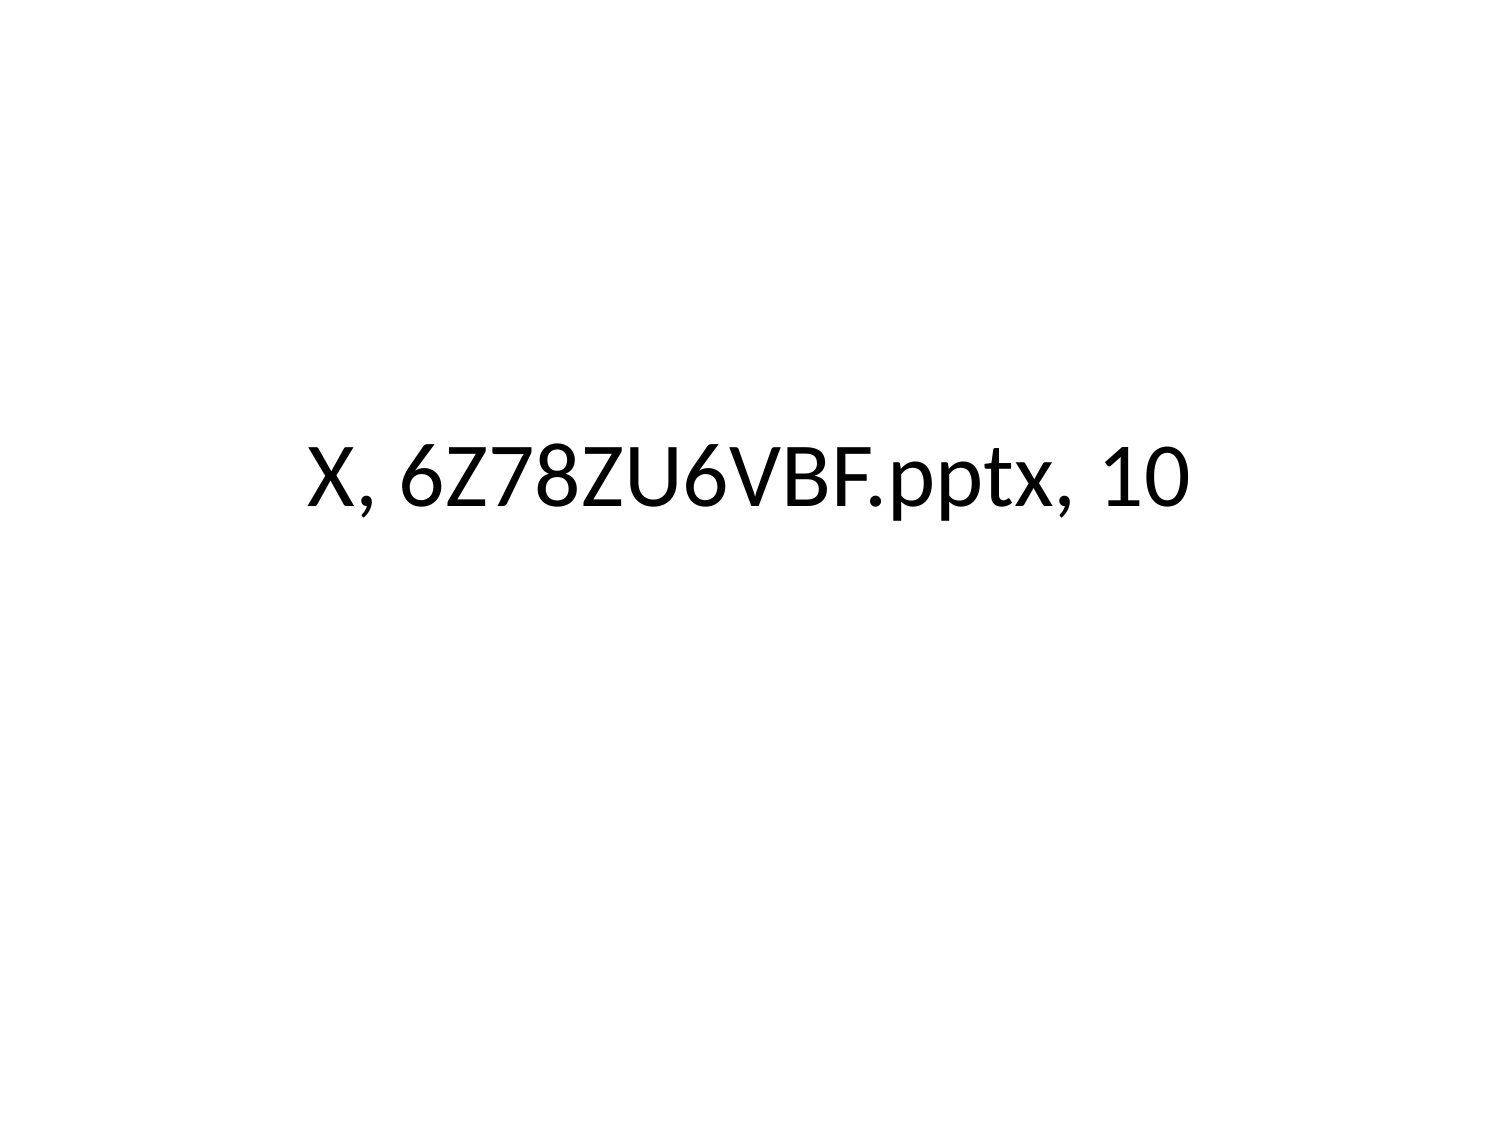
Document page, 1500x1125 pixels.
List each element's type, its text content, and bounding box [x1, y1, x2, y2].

title X, 6Z78ZU6VBF.pptx, 10 [112, 349, 1388, 591]
